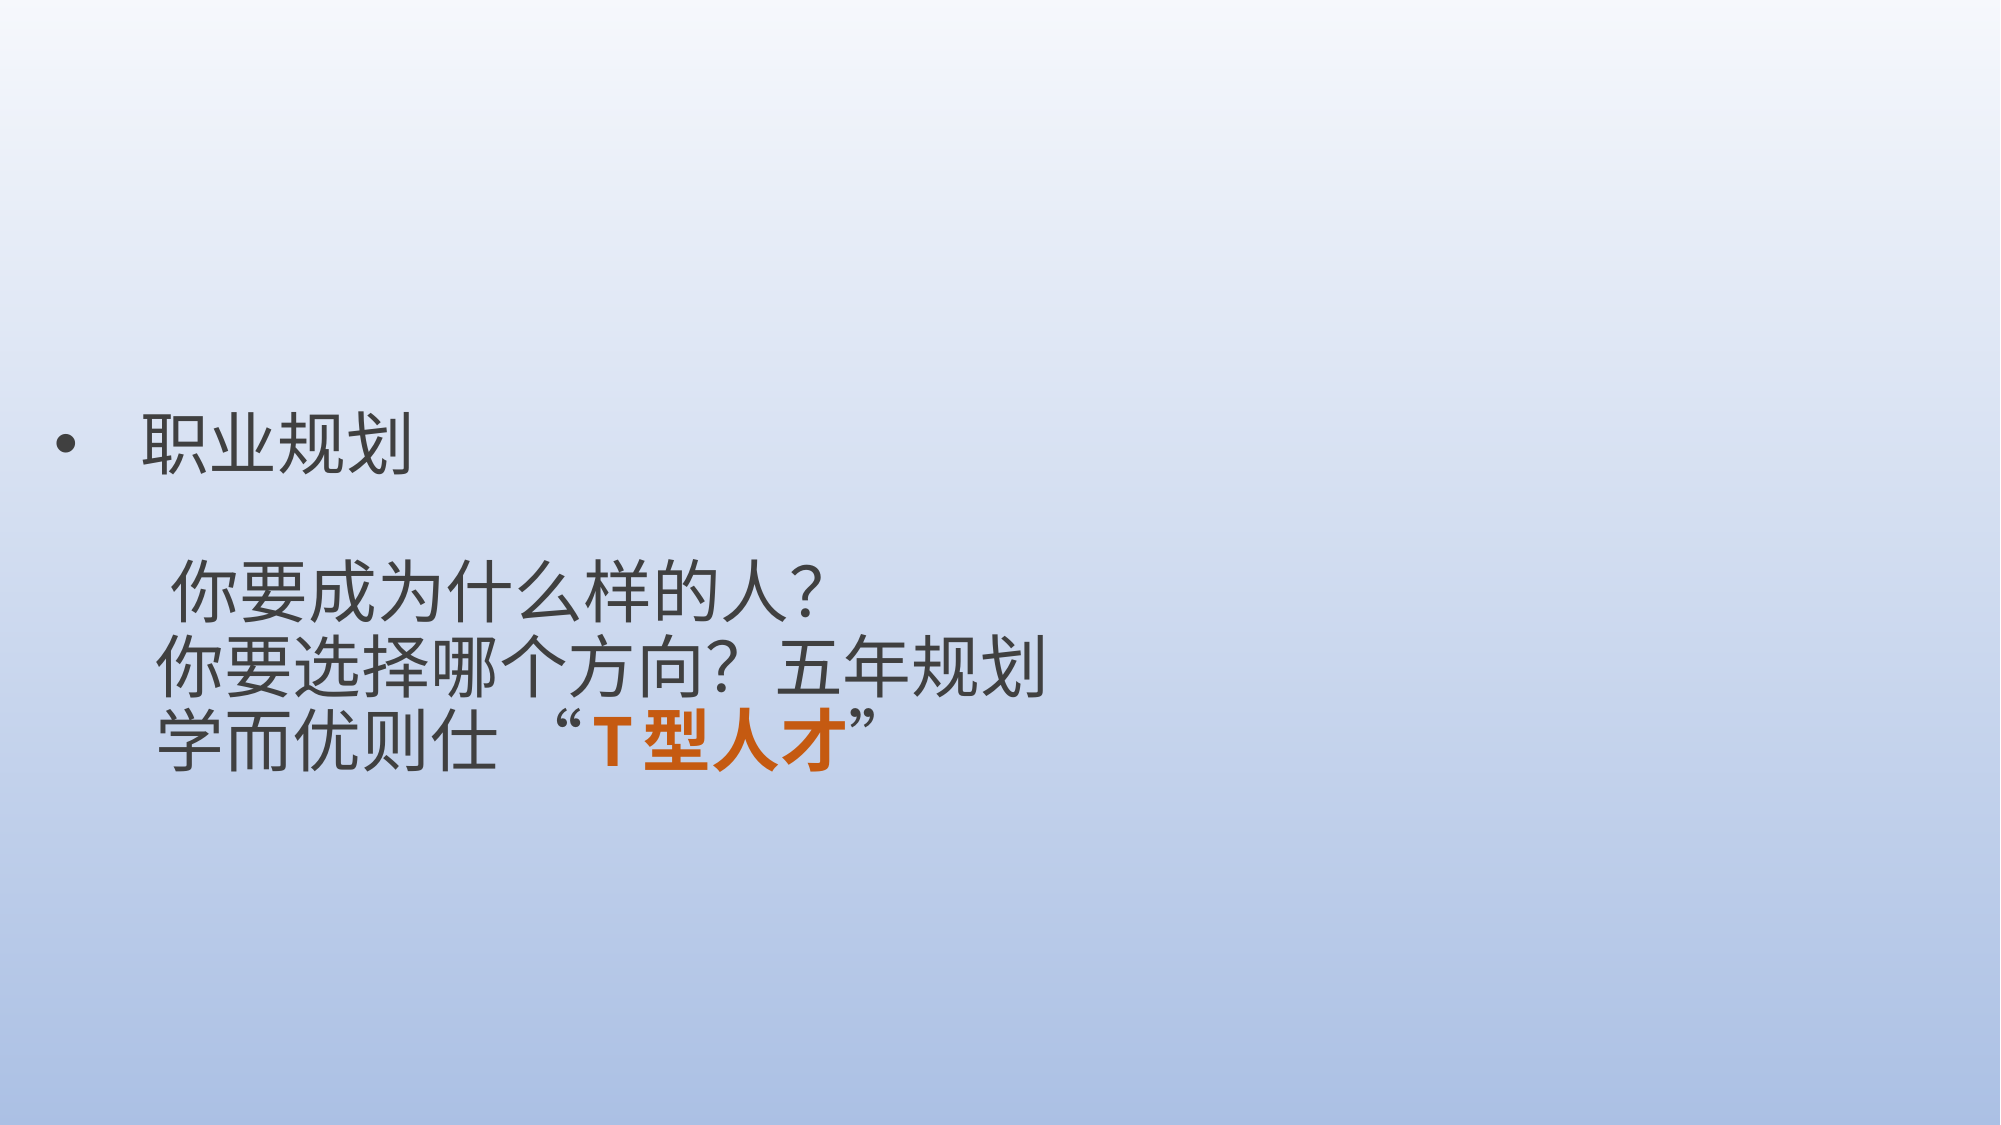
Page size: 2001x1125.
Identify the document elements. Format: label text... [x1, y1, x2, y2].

title 职业规划 你要成为什么样的人？ 你要选择哪个方向？五年规划 学而优则仕 “T型人才” [39, 397, 1807, 789]
